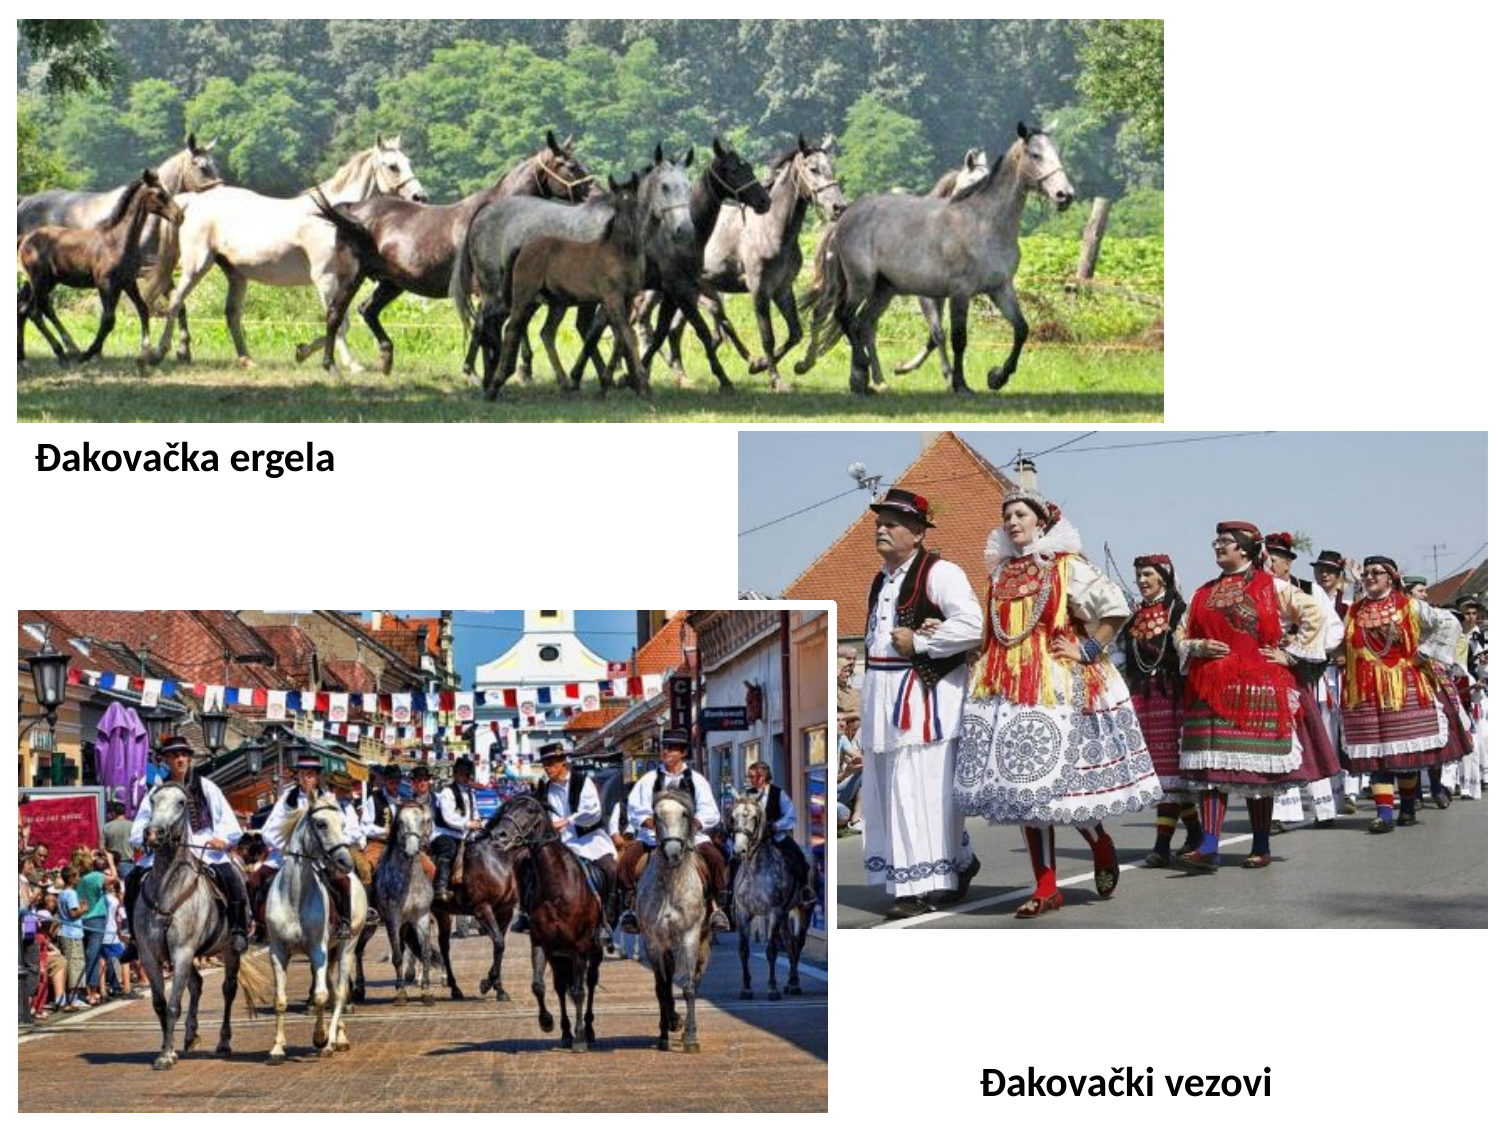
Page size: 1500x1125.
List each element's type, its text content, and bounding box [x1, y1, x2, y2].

picture [17, 18, 1164, 423]
text_box Đakovačka ergela [19, 431, 351, 488]
picture [17, 431, 1488, 1114]
text_box Đakovački vezovi [964, 1047, 1288, 1113]
